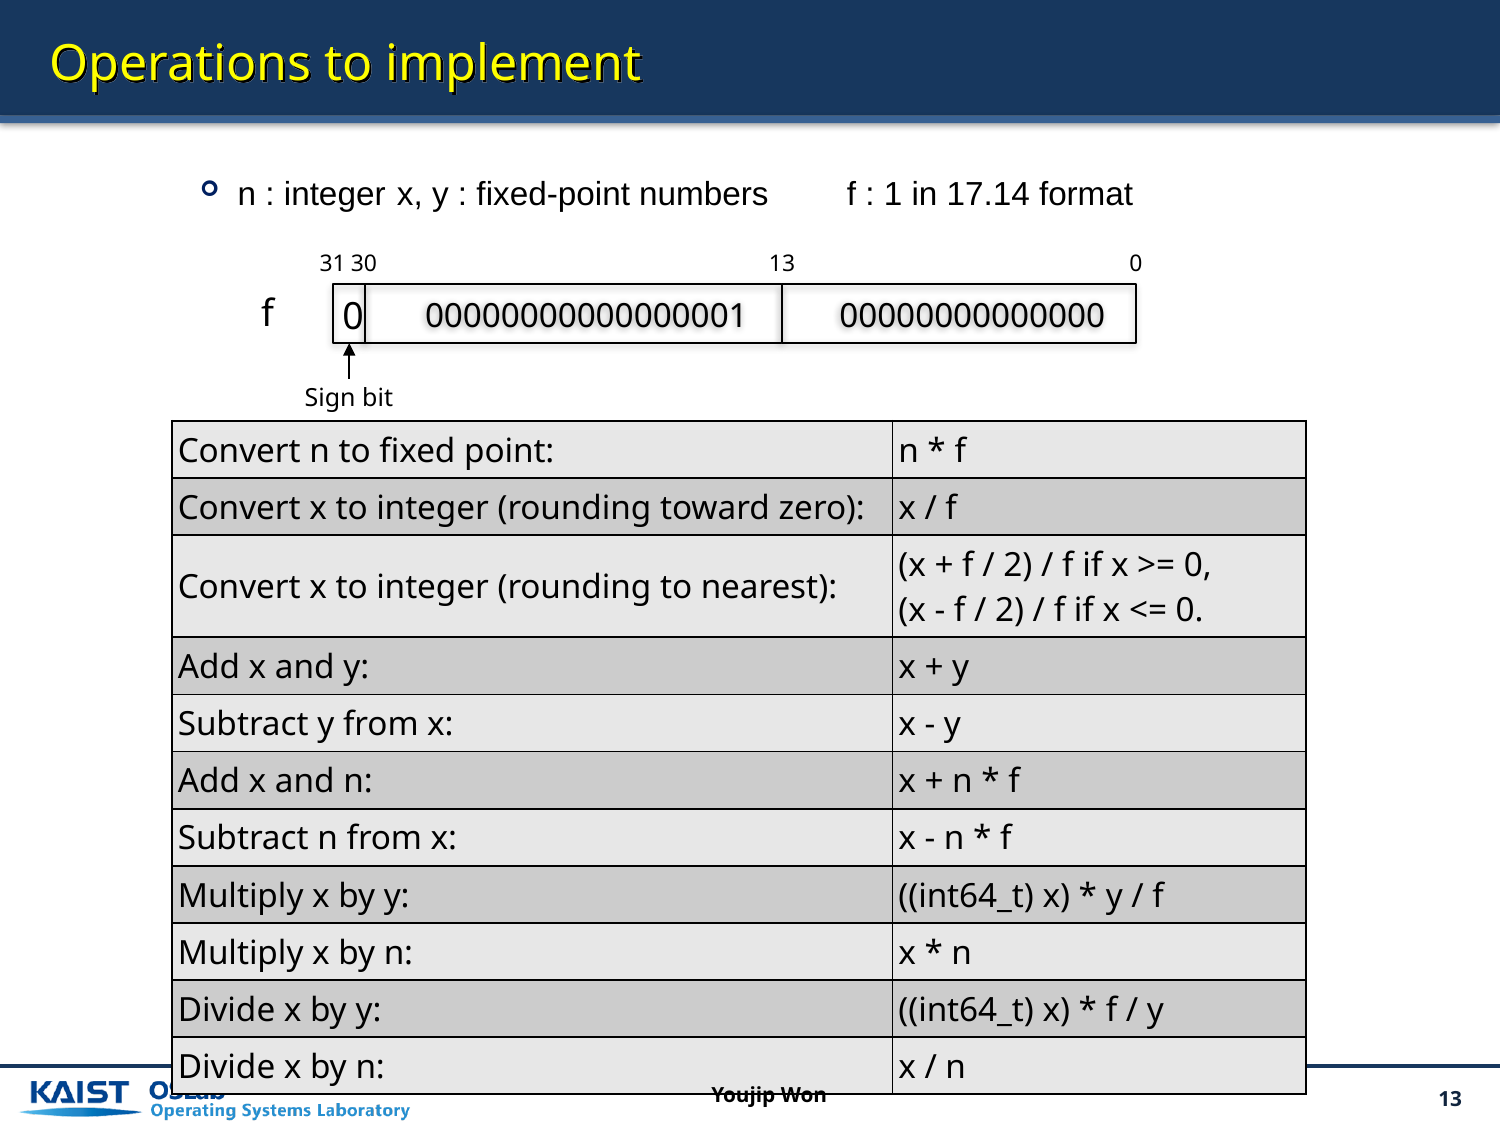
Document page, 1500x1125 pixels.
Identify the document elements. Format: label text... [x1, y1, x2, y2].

table_cell ((int64_t) x) * y / f [893, 867, 1305, 922]
table_cell x + n * f [893, 752, 1305, 808]
table_cell Multiply x by n: [173, 924, 892, 979]
title Operations to implement [34, 11, 1477, 109]
slide_number 13 [1306, 1081, 1483, 1118]
table_cell Add x and n: [173, 752, 892, 808]
table_cell Convert x to integer (rounding to nearest): [173, 536, 892, 636]
text_box f [246, 282, 282, 342]
table_cell x - y [893, 695, 1305, 751]
table_cell x - n * f [893, 810, 1305, 865]
table_cell Divide x by n: [173, 1038, 892, 1093]
table_cell x + y [893, 638, 1305, 694]
table_cell Convert x to integer (rounding toward zero): [173, 479, 892, 534]
table_cell Subtract n from x: [173, 810, 892, 865]
table_cell x * n [893, 924, 1305, 979]
table_cell Multiply x by y: [173, 867, 892, 922]
table_cell Add x and y: [173, 638, 892, 694]
table_cell ((int64_t) x) * f / y [893, 981, 1305, 1036]
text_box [289, 240, 1166, 420]
table_cell x / n [893, 1038, 1305, 1093]
table_cell (x + f / 2) / f if x >= 0, (x - f / 2) / f if x <= 0. [893, 536, 1305, 636]
table_header n * f [893, 422, 1305, 477]
table_cell x / f [893, 479, 1305, 534]
table_cell Divide x by y: [173, 981, 892, 1036]
table_header Convert n to fixed point: [173, 422, 892, 477]
footer Youjip Won [497, 1074, 1041, 1111]
picture [17, 1056, 417, 1125]
table_cell Subtract y from x: [173, 695, 892, 751]
list n : integer x, y : fixed-point numbers f : 1 in 17.14 format [34, 144, 1477, 1048]
